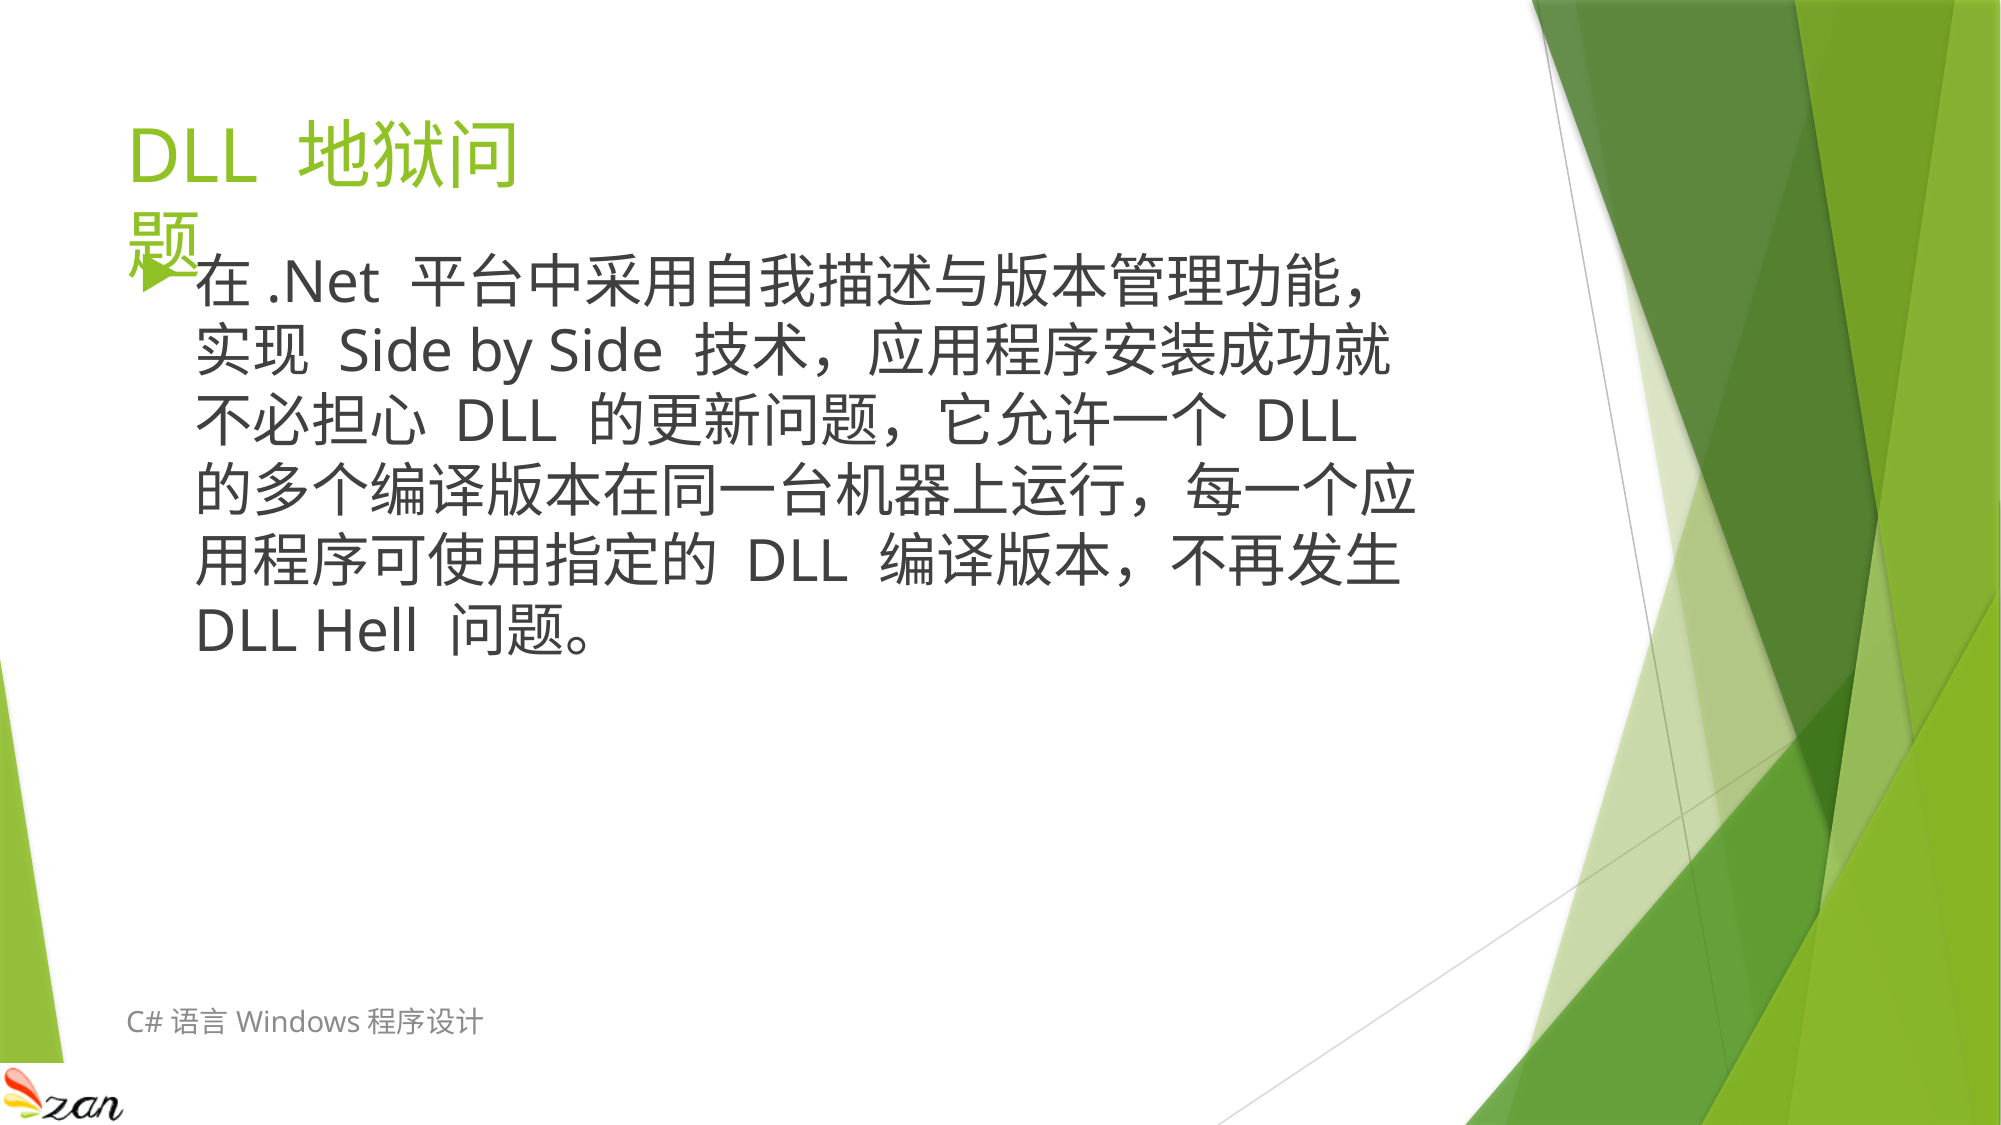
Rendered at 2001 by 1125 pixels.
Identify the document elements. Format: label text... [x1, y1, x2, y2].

footer C#语言Windows程序设计 [111, 991, 1145, 1051]
picture [0, 1063, 128, 1125]
list 在.Net 平台中采用自我描述与版本管理功能，实现 Side by Side 技术，应用程序安装成功就不必担心 DLL 的更新问题，它允许一个 DLL 的多个编译版本在同一台机器上运行，每一个应用程序可使用指定的 DLL 编译版本，不再发生 DLL Hell 问题。 [123, 236, 1458, 680]
title DLL 地狱问题 [111, 99, 599, 237]
